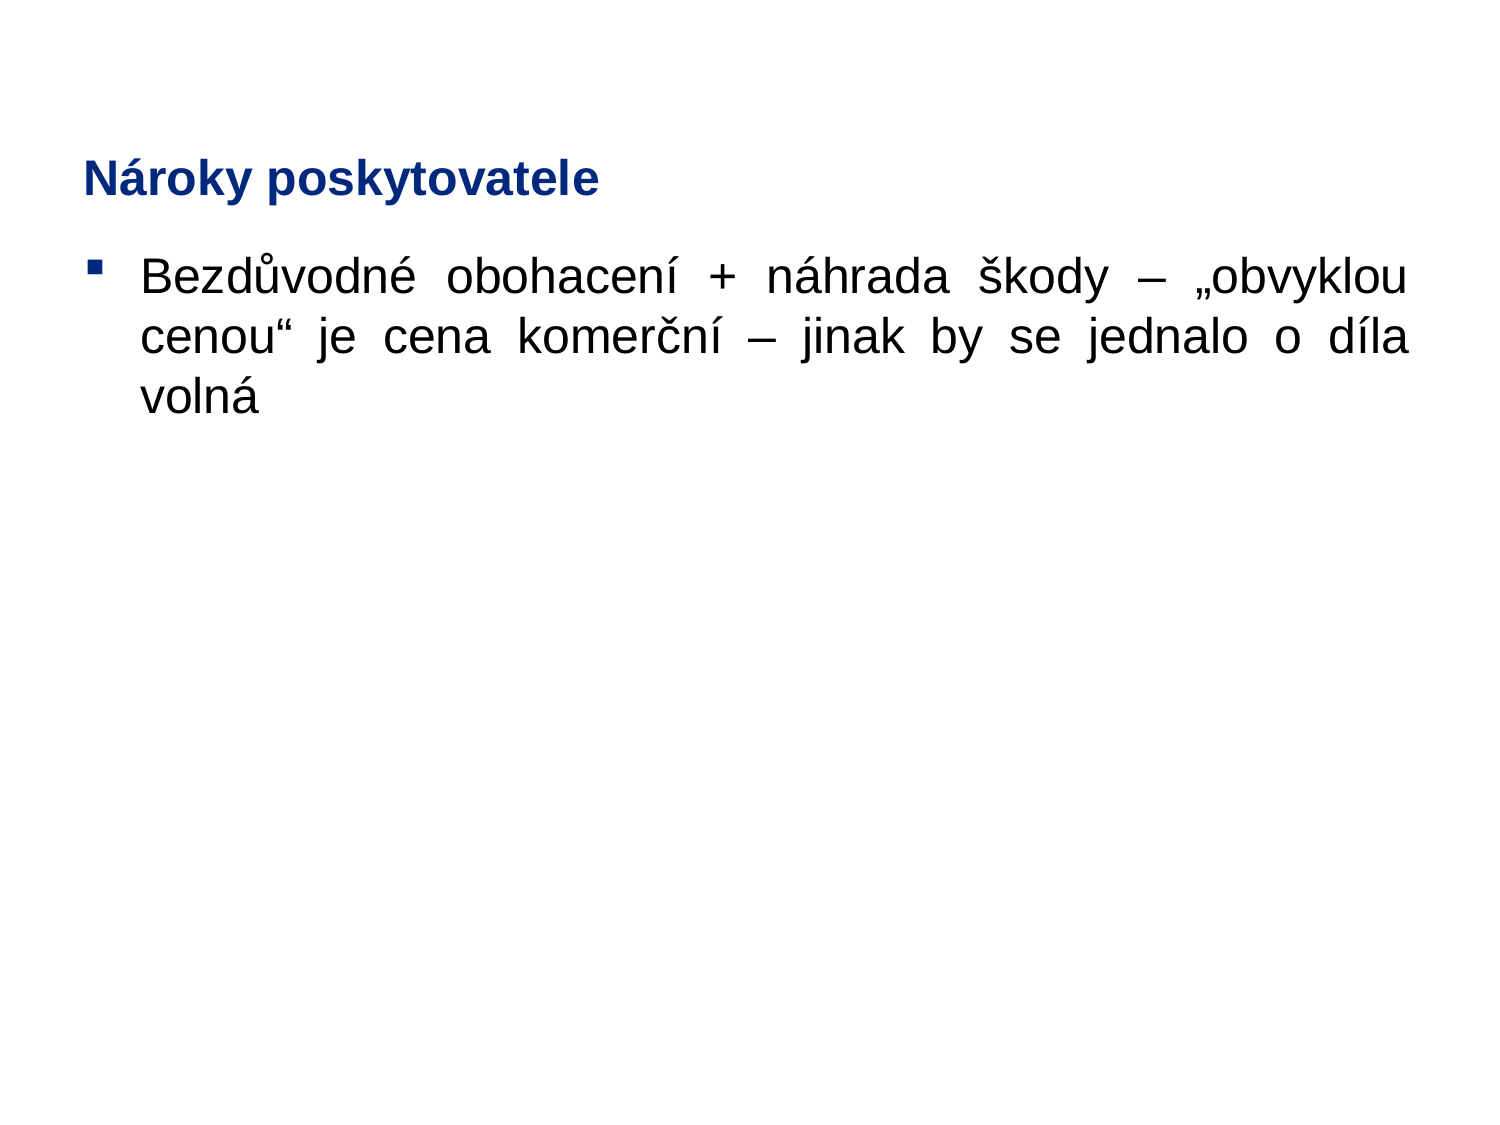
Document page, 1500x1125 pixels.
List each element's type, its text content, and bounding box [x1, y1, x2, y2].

list Bezdůvodné obohacení + náhrada škody – „obvyklou cenou“ je cena komerční – jinak by se jednalo o díla volná [83, 243, 1410, 1006]
title Nároky poskytovatele [83, 129, 1411, 213]
